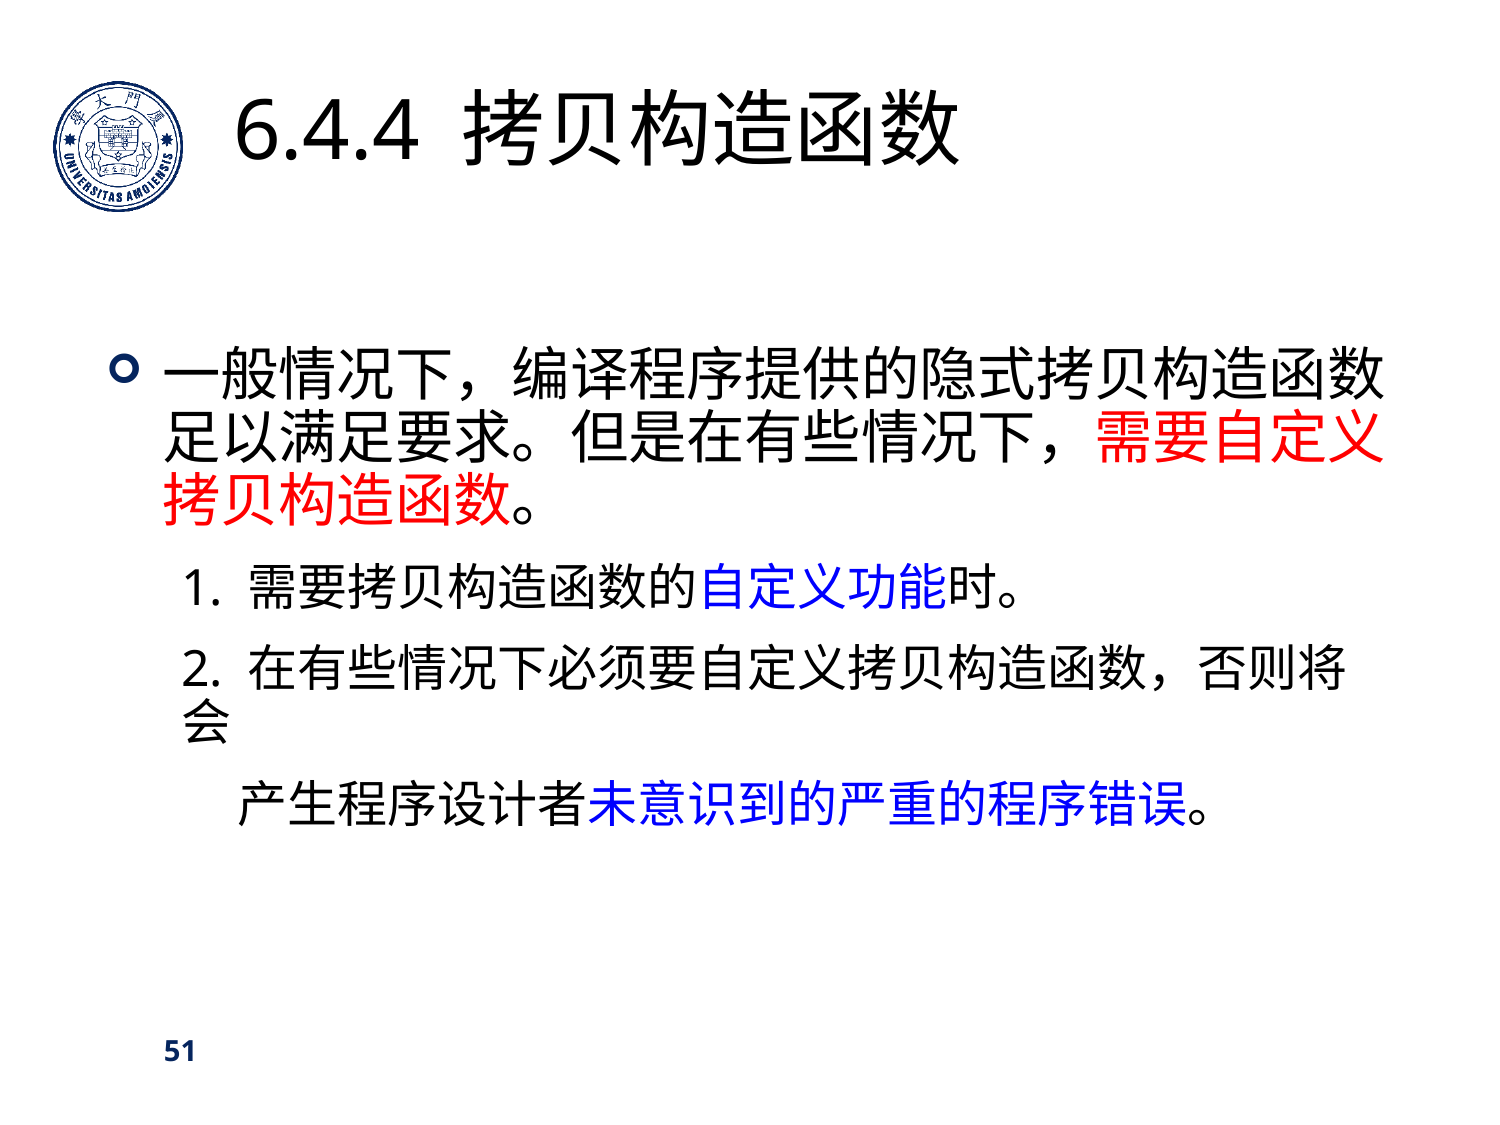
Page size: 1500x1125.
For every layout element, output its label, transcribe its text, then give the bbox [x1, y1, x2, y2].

text_box 6.4.4 拷贝构造函数 [218, 1, 1369, 252]
slide_number 51 [148, 1024, 462, 1101]
list 一般情况下，编译程序提供的隐式拷贝构造函数足以满足要求。但是在有些情况下，需要自定义拷贝构造函数。 1. 需要拷贝构造函数的自定义功能时。 2. 在有些情况下必须要自定义拷贝构造函数，否则将会 产生程序设计者未意识到的严重的程序错误。 [91, 338, 1409, 834]
picture [53, 81, 183, 212]
